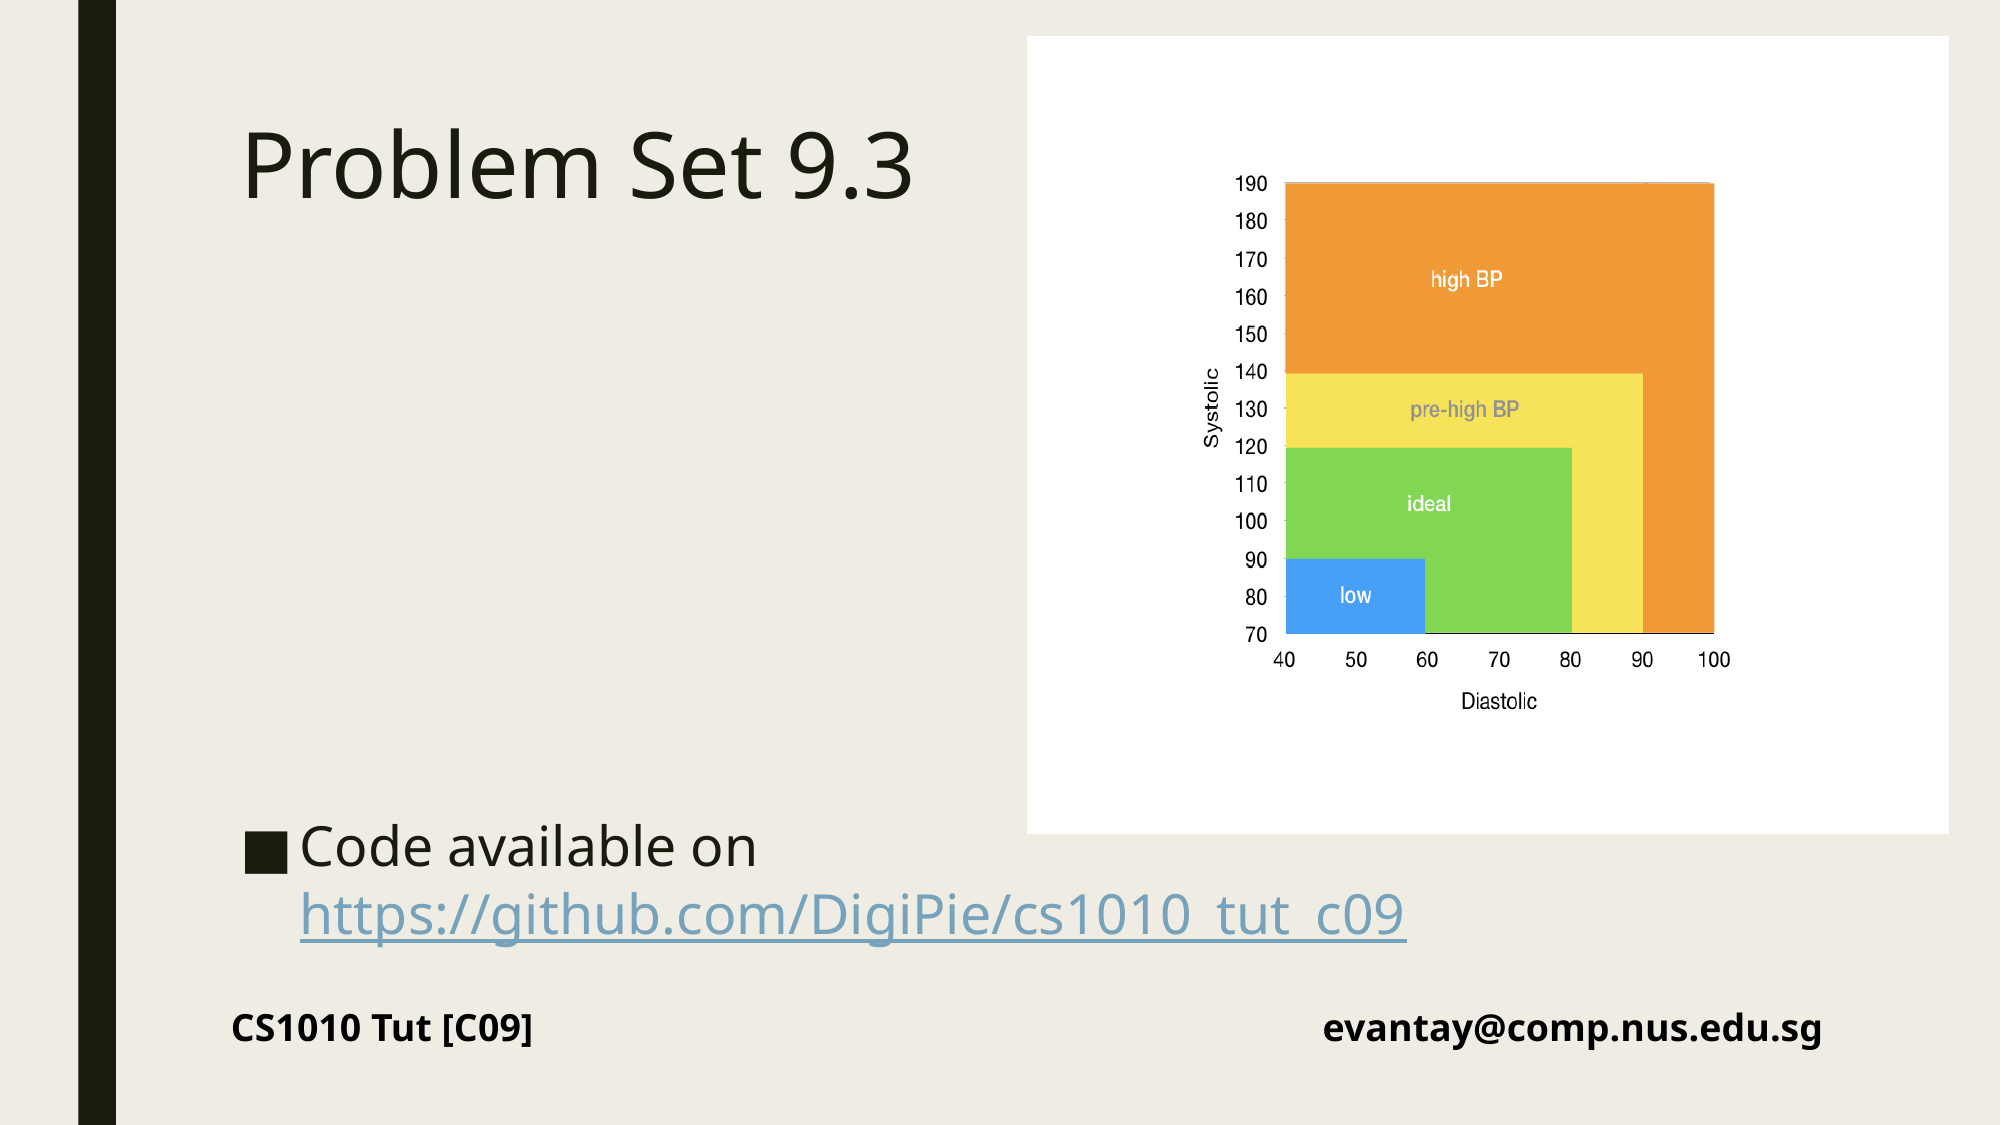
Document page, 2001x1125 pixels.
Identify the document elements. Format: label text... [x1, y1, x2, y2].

picture [1027, 36, 1949, 834]
list Code available on https://github.com/DigiPie/cs1010_tut_c09 [225, 375, 1800, 963]
title Problem Set 9.3 [225, 112, 1027, 357]
